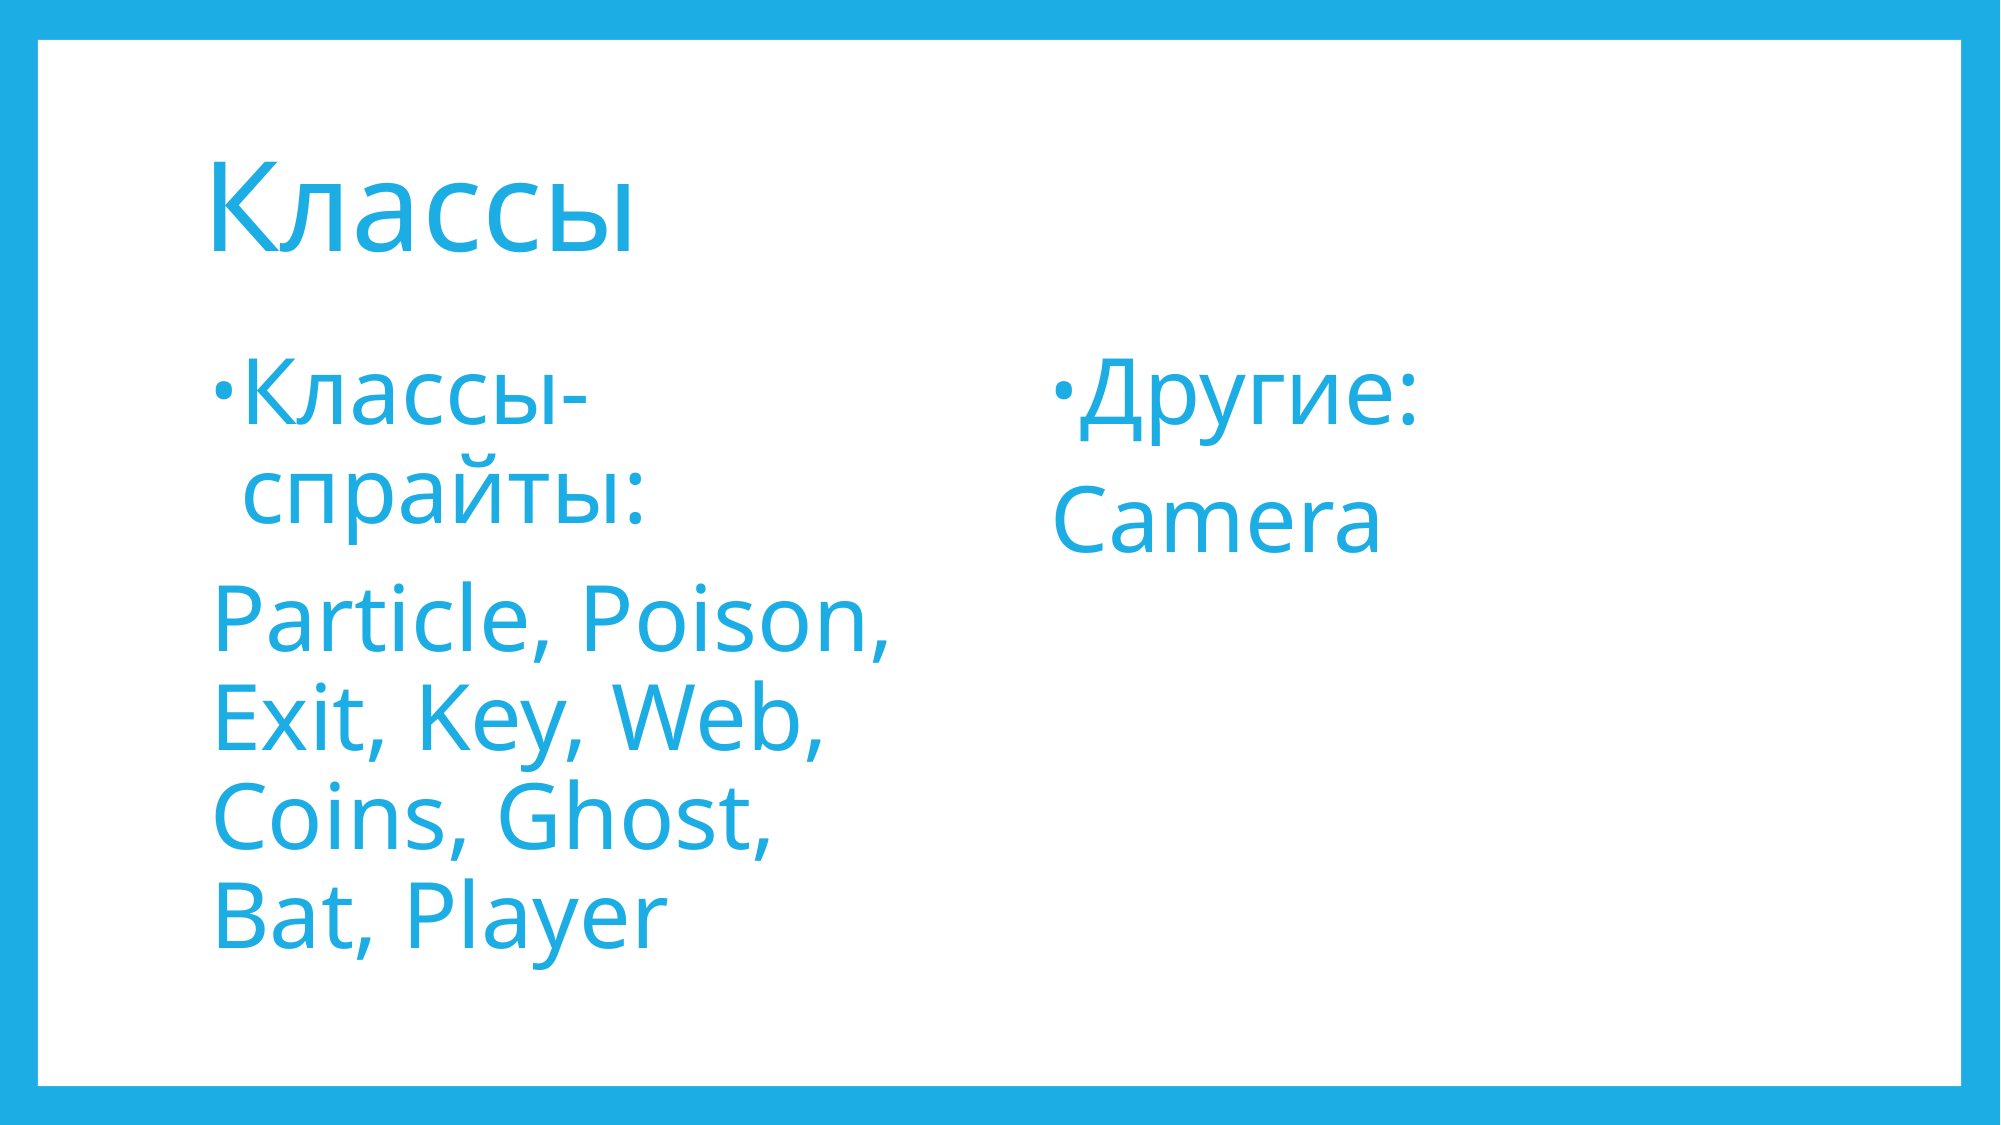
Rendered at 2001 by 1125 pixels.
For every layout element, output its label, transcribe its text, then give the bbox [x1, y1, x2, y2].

list Классы-спрайты: Particle, Poison, Exit, Key, Web, Coins, Ghost, Bat, Player [187, 337, 968, 998]
title Классы [187, 99, 1808, 323]
list Другие: Camera [1028, 337, 1809, 998]
